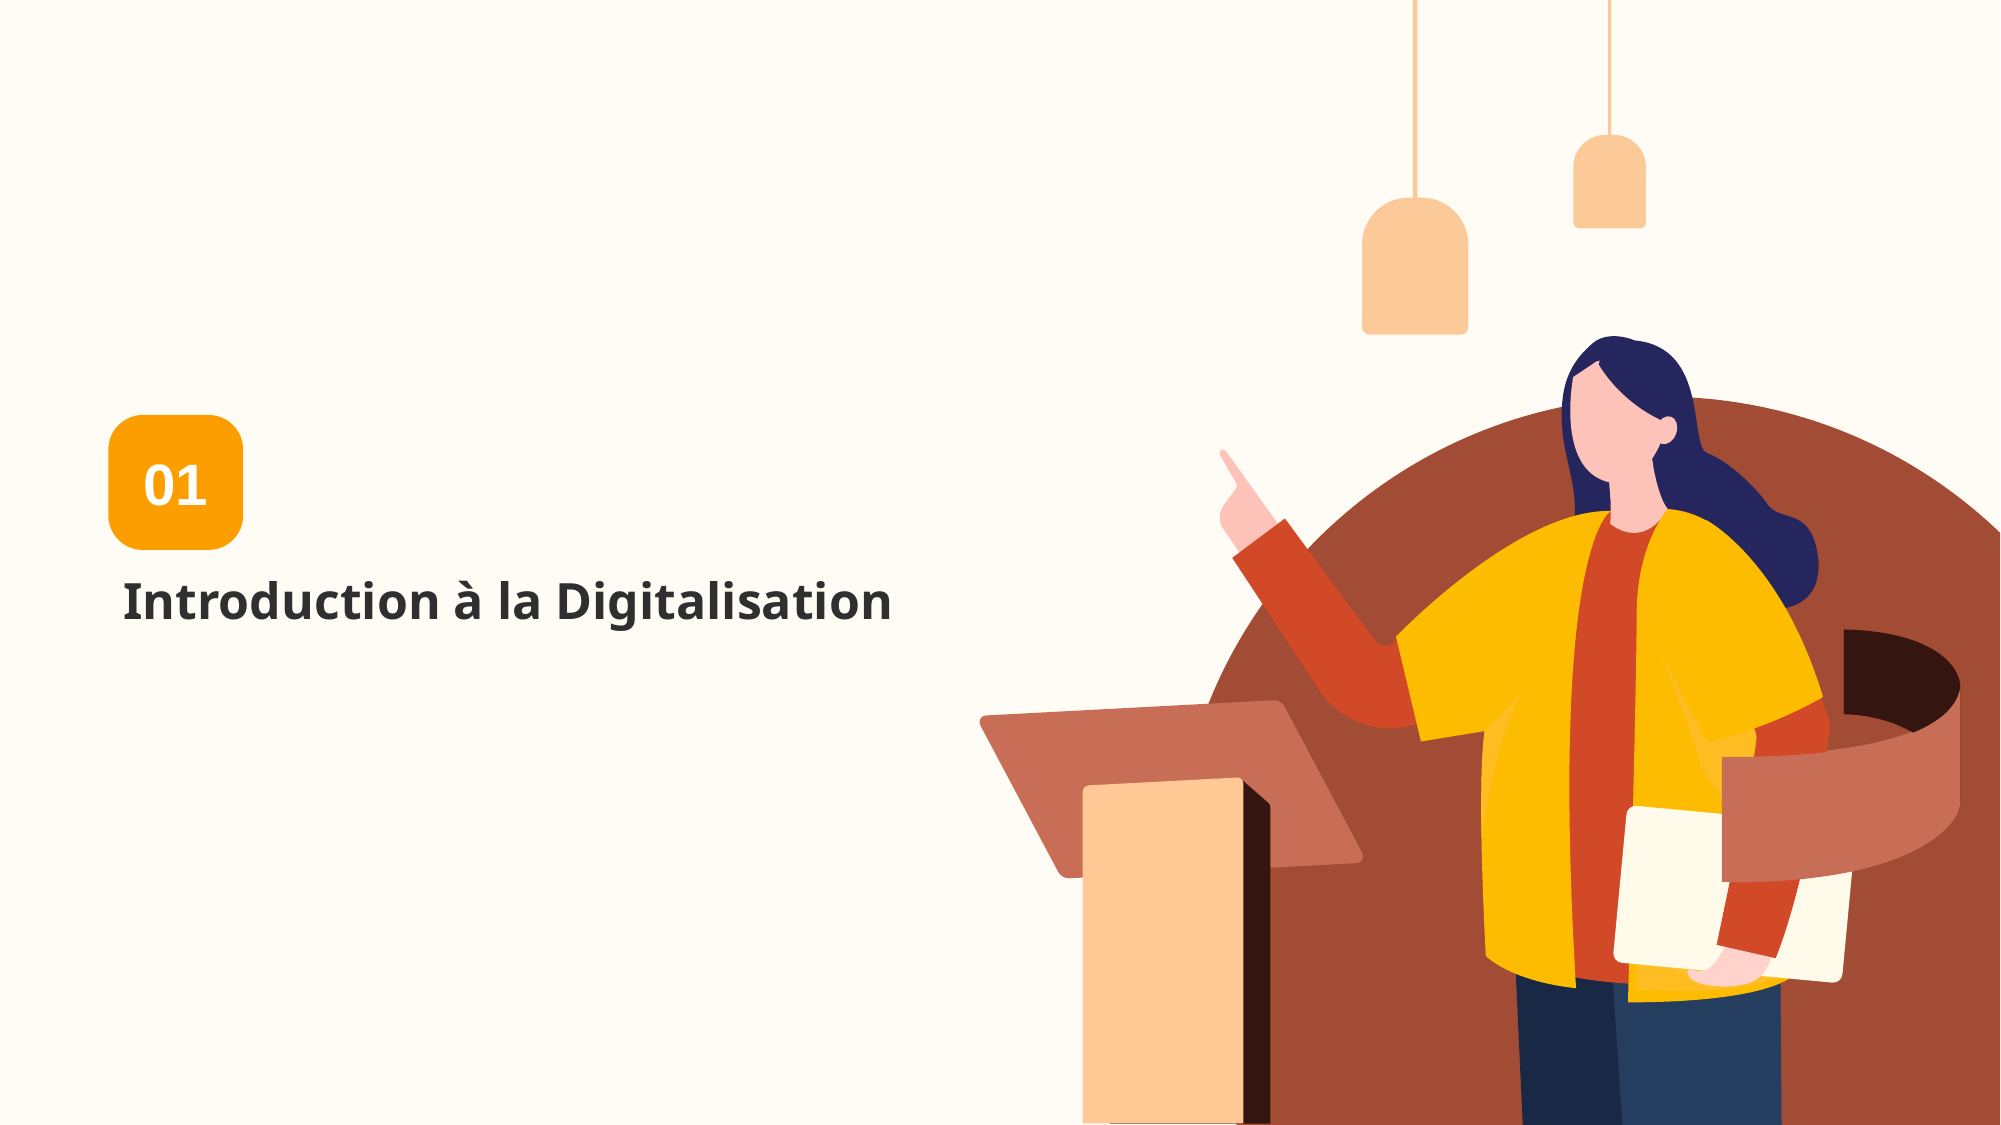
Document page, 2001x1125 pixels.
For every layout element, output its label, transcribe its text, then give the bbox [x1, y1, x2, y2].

title Introduction à la Digitalisation [108, 568, 1088, 772]
text_box 01 [108, 414, 244, 550]
